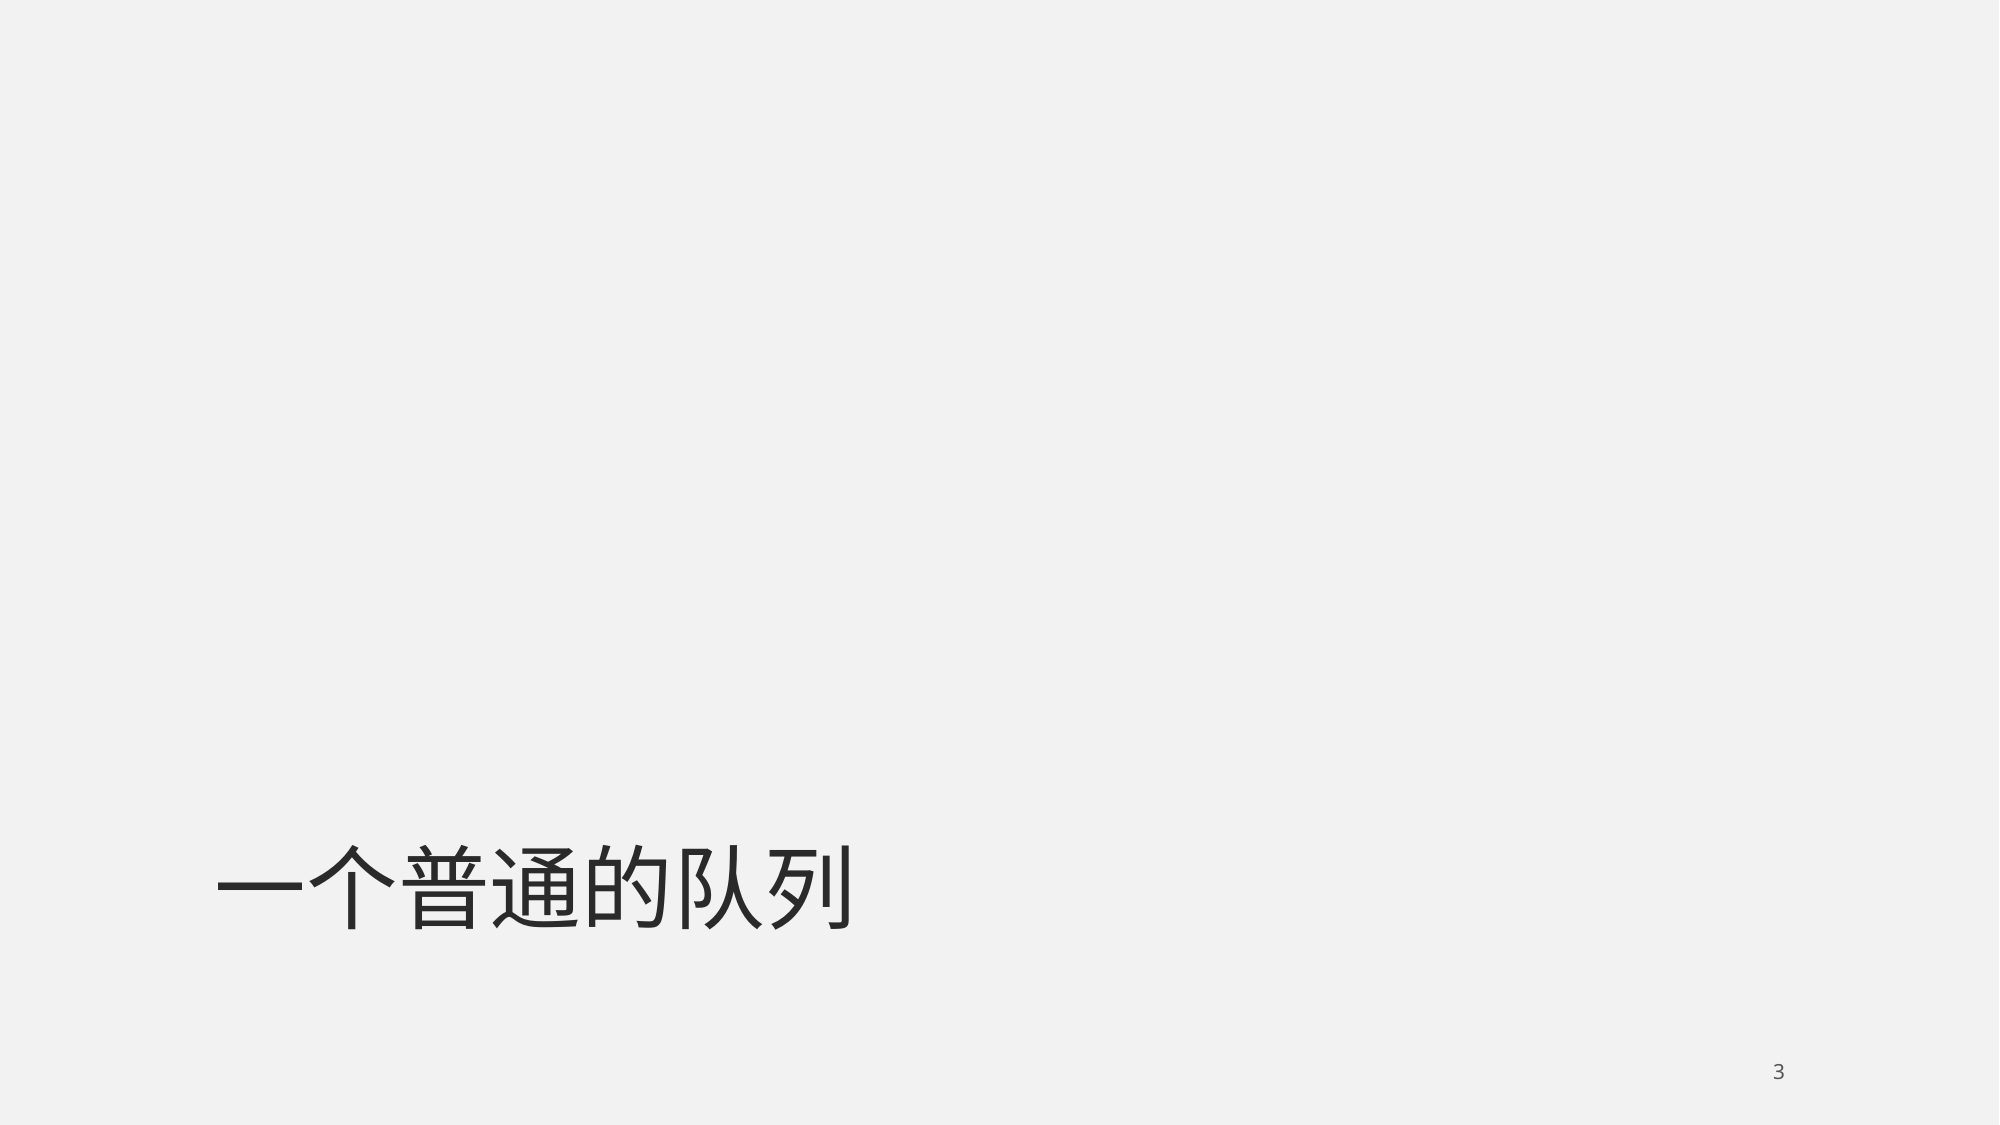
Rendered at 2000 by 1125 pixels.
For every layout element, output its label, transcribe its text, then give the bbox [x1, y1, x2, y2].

slide_number 3 [1612, 1057, 1800, 1088]
title 一个普通的队列 [199, 562, 1800, 950]
